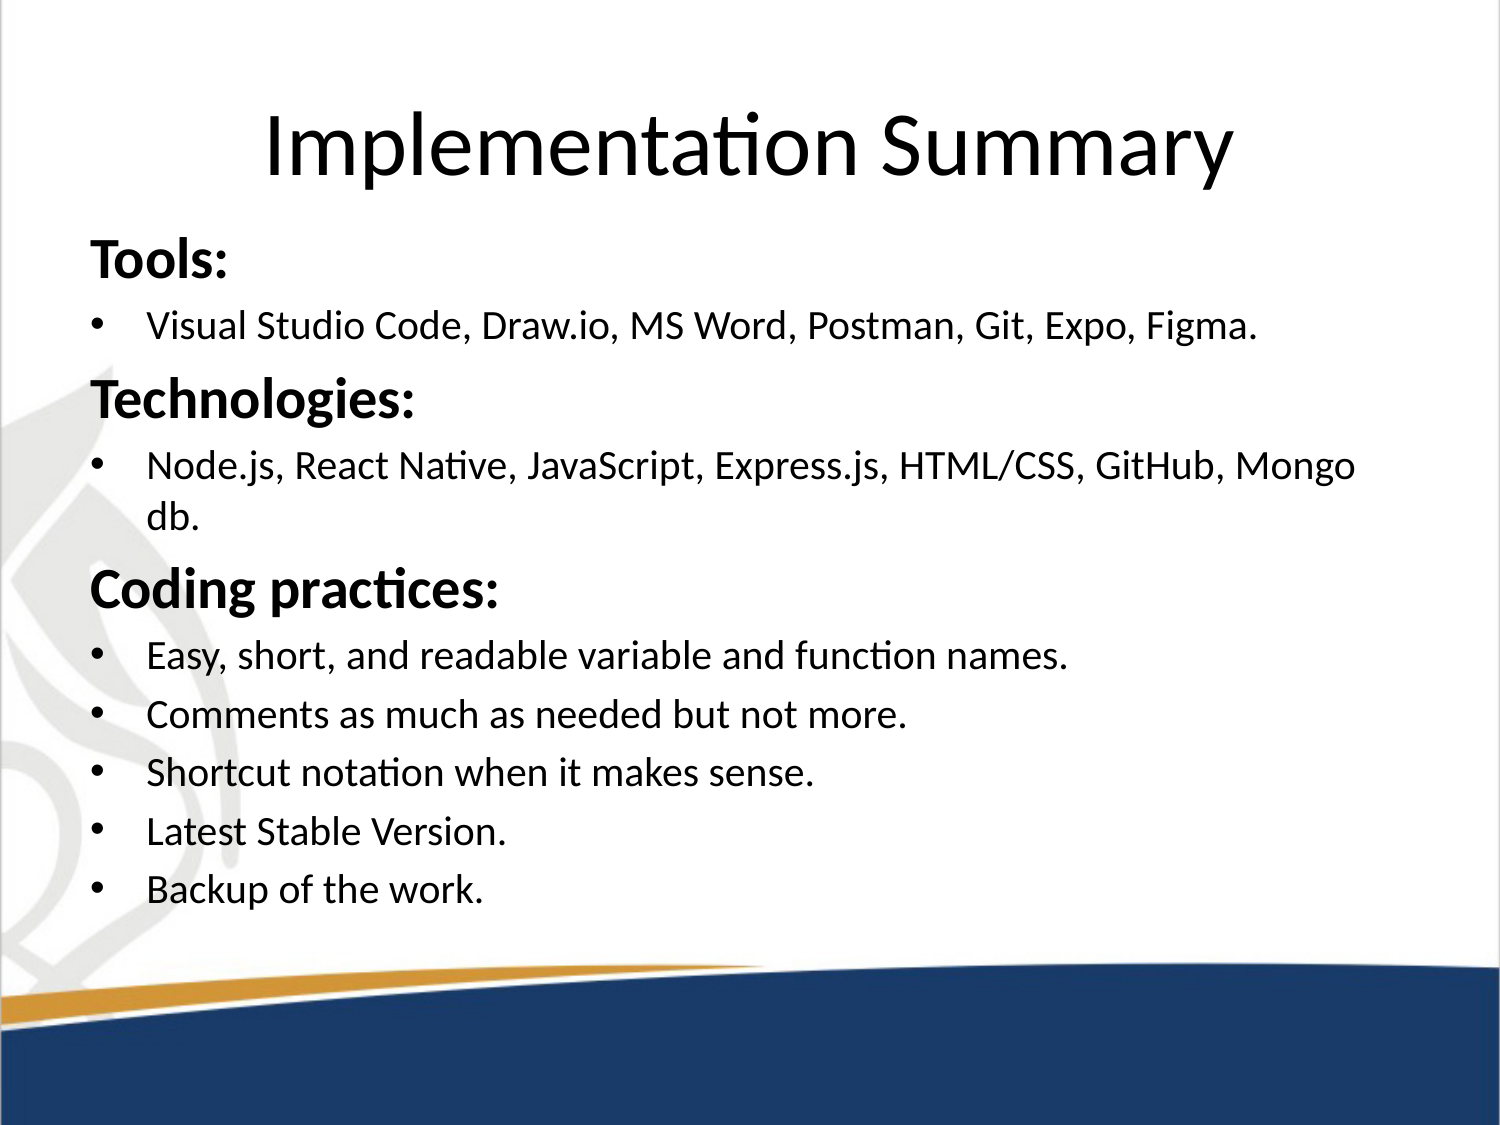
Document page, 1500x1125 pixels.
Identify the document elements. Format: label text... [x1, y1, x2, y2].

picture [0, 0, 1500, 1125]
list Tools: Visual Studio Code, Draw.io, MS Word, Postman, Git, Expo, Figma. Technologies: Node.js, React Native, JavaScript, Express.js, HTML/CSS, GitHub, Mongo db. Coding practices: Easy, short, and readable variable and function names. Comments as much as needed but not more. Shortcut notation when it makes sense. Latest Stable Version. Backup of the work. [75, 212, 1425, 955]
title Implementation Summary [75, 45, 1425, 212]
